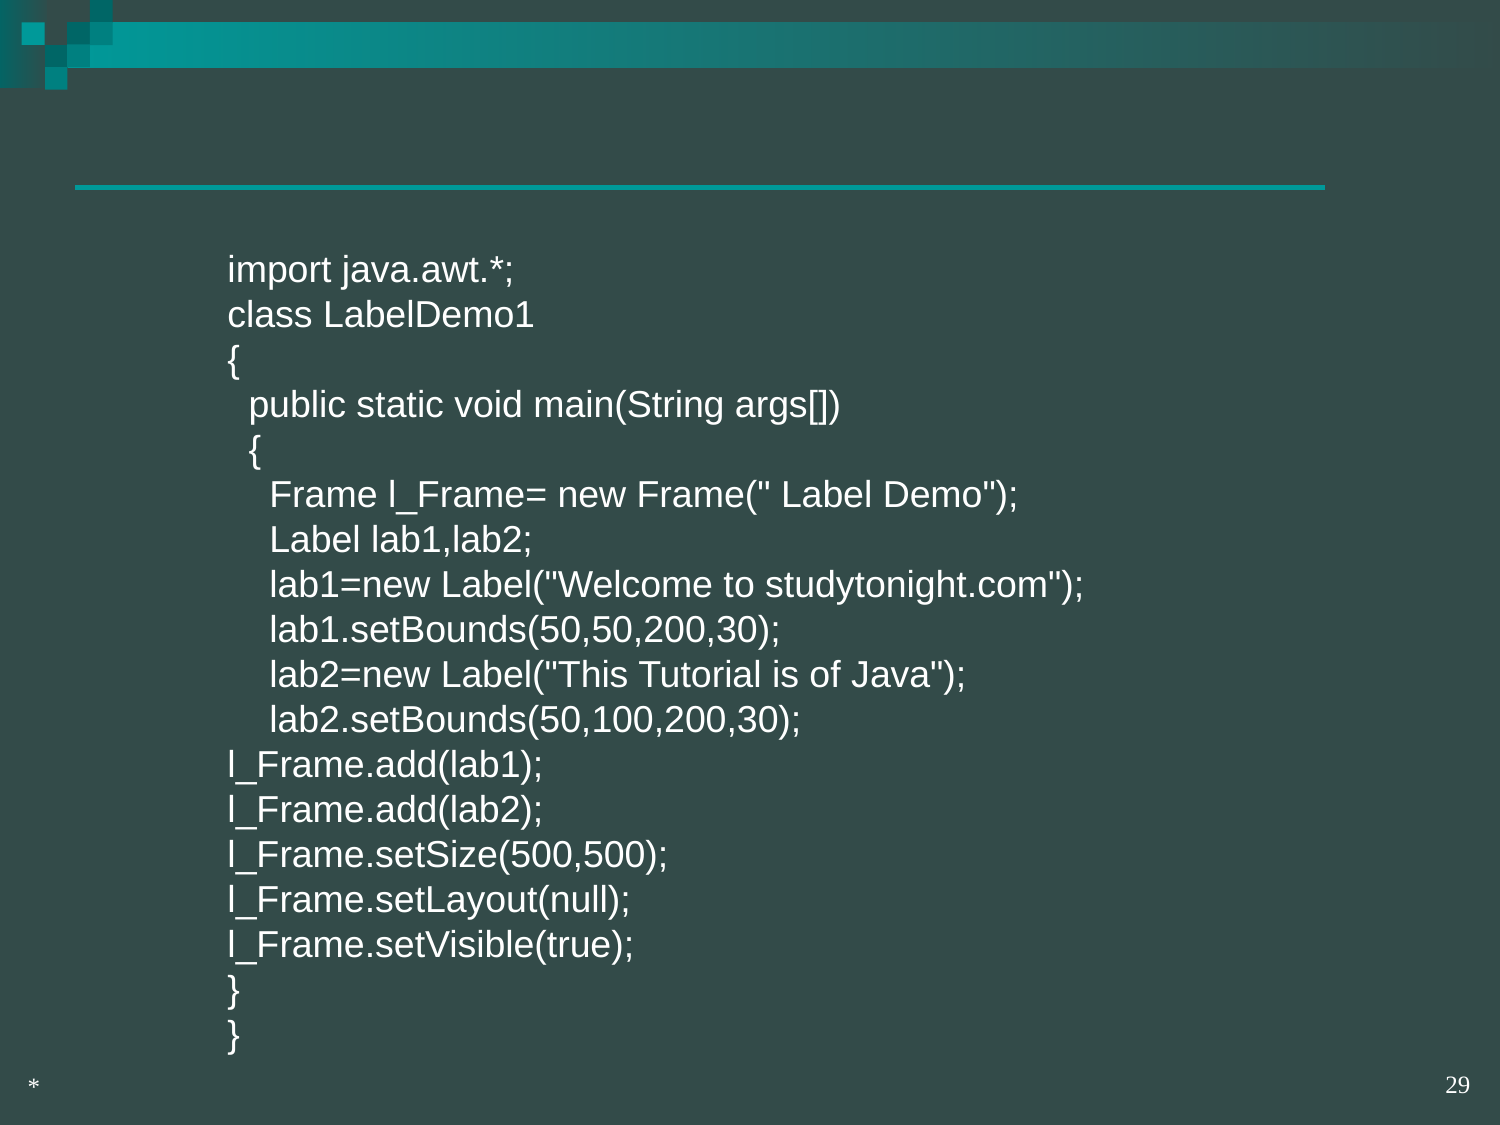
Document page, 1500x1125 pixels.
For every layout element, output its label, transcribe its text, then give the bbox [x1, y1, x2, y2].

text_box ‹#› [1413, 1056, 1486, 1107]
text_box import java.awt.*; class LabelDemo1 { public static void main(String args[]) { Frame l_Frame= new Frame(" Label Demo"); Label lab1,lab2; lab1=new Label("Welcome to studytonight.com"); lab1.setBounds(50,50,200,30); lab2=new Label("This Tutorial is of Java"); lab2.setBounds(50,100,200,30); l_Frame.add(lab1); l_Frame.add(lab2); l_Frame.setSize(500,500); l_Frame.setLayout(null); l_Frame.setVisible(true); } } [212, 192, 1413, 1108]
